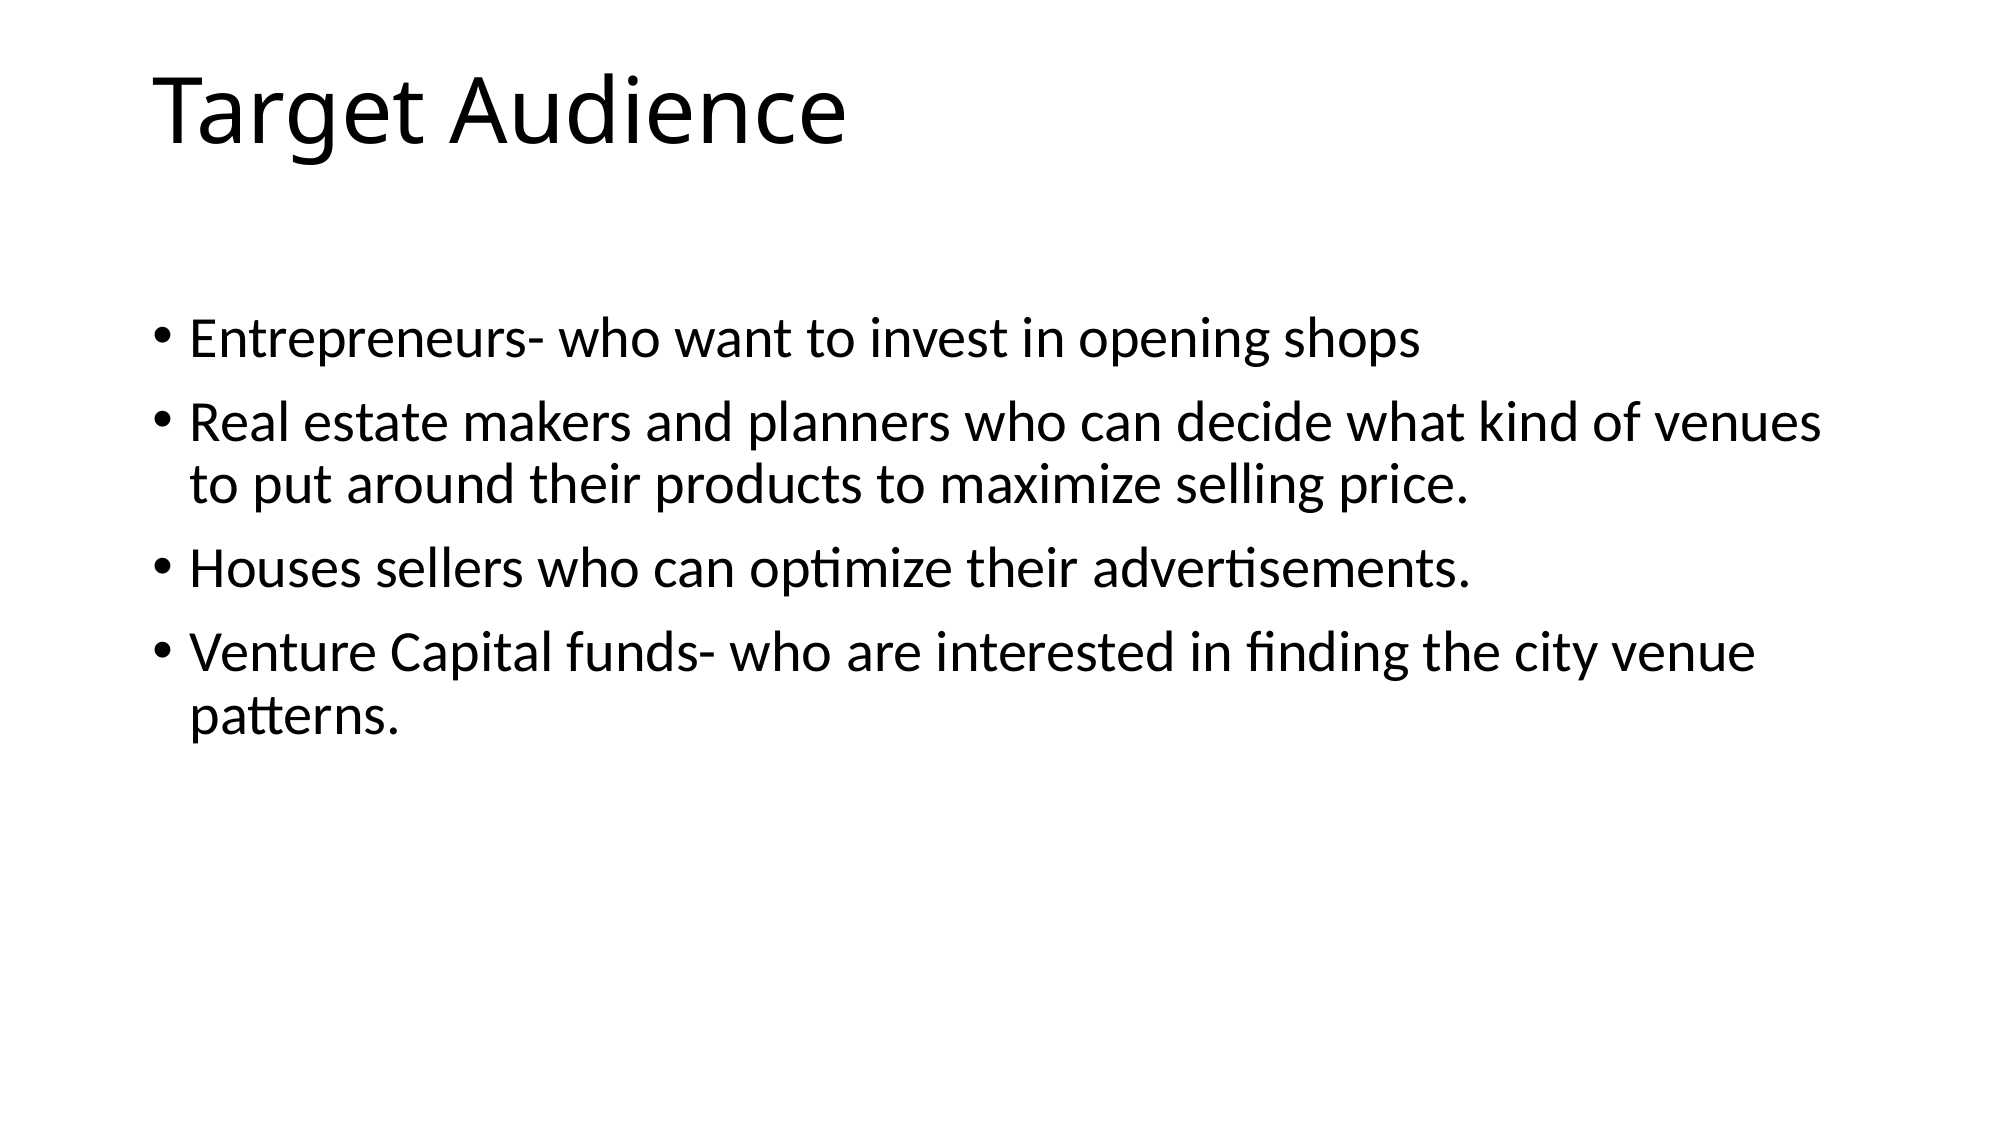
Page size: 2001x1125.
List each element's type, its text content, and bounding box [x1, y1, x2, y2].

list Entrepreneurs- who want to invest in opening shops Real estate makers and planners who can decide what kind of venues to put around their products to maximize selling price. Houses sellers who can optimize their advertisements. Venture Capital funds- who are interested in finding the city venue patterns. [137, 299, 1863, 1014]
title Target Audience [137, 59, 1863, 278]
